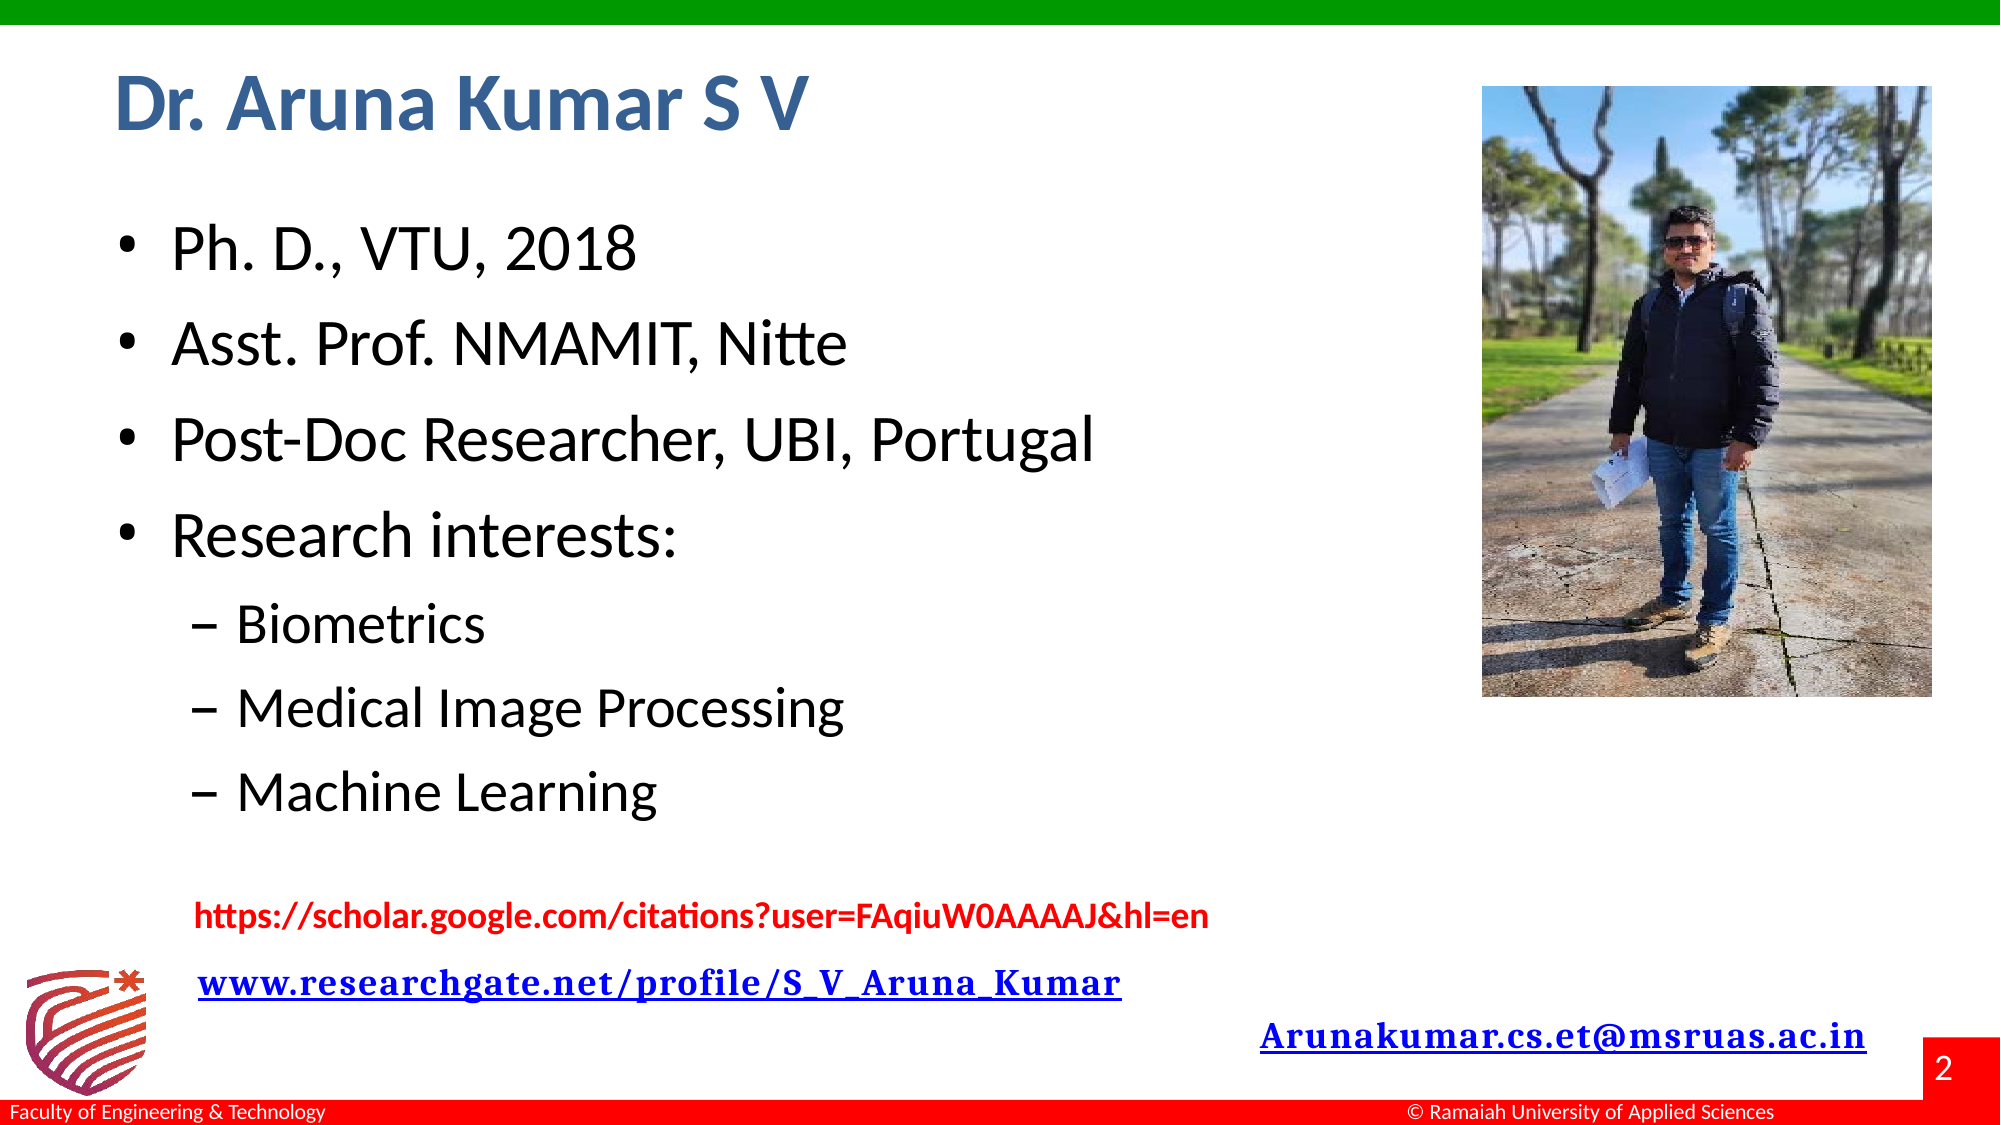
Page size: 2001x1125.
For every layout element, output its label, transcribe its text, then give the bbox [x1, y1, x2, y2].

title Dr. Aruna Kumar S V [112, 26, 1888, 236]
picture [1482, 85, 1932, 697]
footer Faculty of Engineering & Technology [7, 1101, 336, 1125]
text_box https://scholar.google.com/citations?user=FAqiuW0AAAAJ&hl=en www.researchgate.net/profile/S_V_Aruna_Kumar Arunakumar.cs.et@msruas.ac.in [191, 867, 1889, 1057]
text_box Ph. D., VTU, 2018 Asst. Prof. NMAMIT, Nitte Post-Doc Researcher, UBI, Portugal Research interests: Biometrics Medical Image Processing Machine Learning [112, 185, 1110, 824]
slide_number © Ramaiah University of Applied Sciences [1404, 1101, 1780, 1125]
slide_number 2 [1927, 1049, 1975, 1125]
picture [26, 969, 146, 1096]
